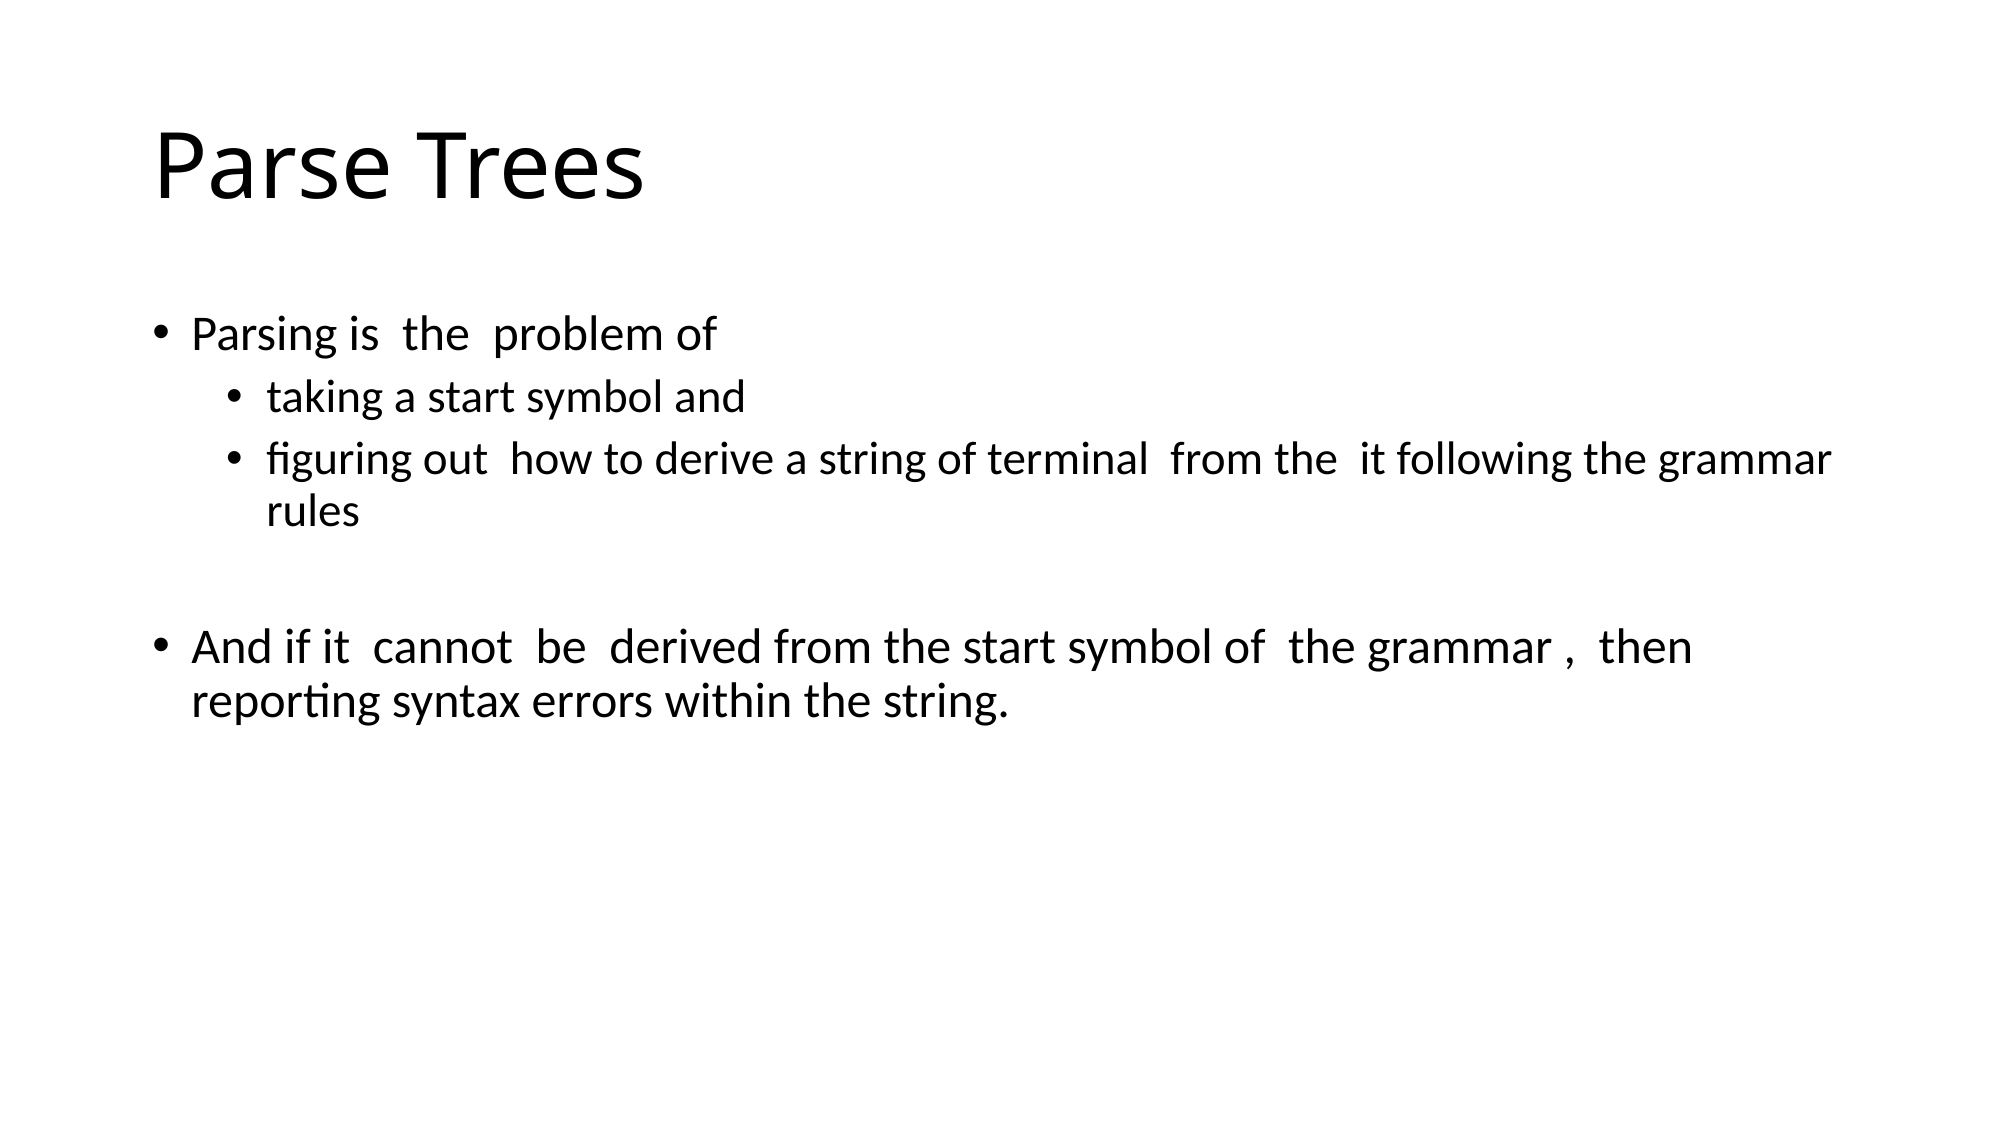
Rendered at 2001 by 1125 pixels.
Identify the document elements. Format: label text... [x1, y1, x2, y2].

title Parse Trees [137, 59, 1863, 278]
list Parsing is the problem of taking a start symbol and figuring out how to derive a string of terminal from the it following the grammar rules And if it cannot be derived from the start symbol of the grammar , then reporting syntax errors within the string. [137, 299, 1863, 1014]
